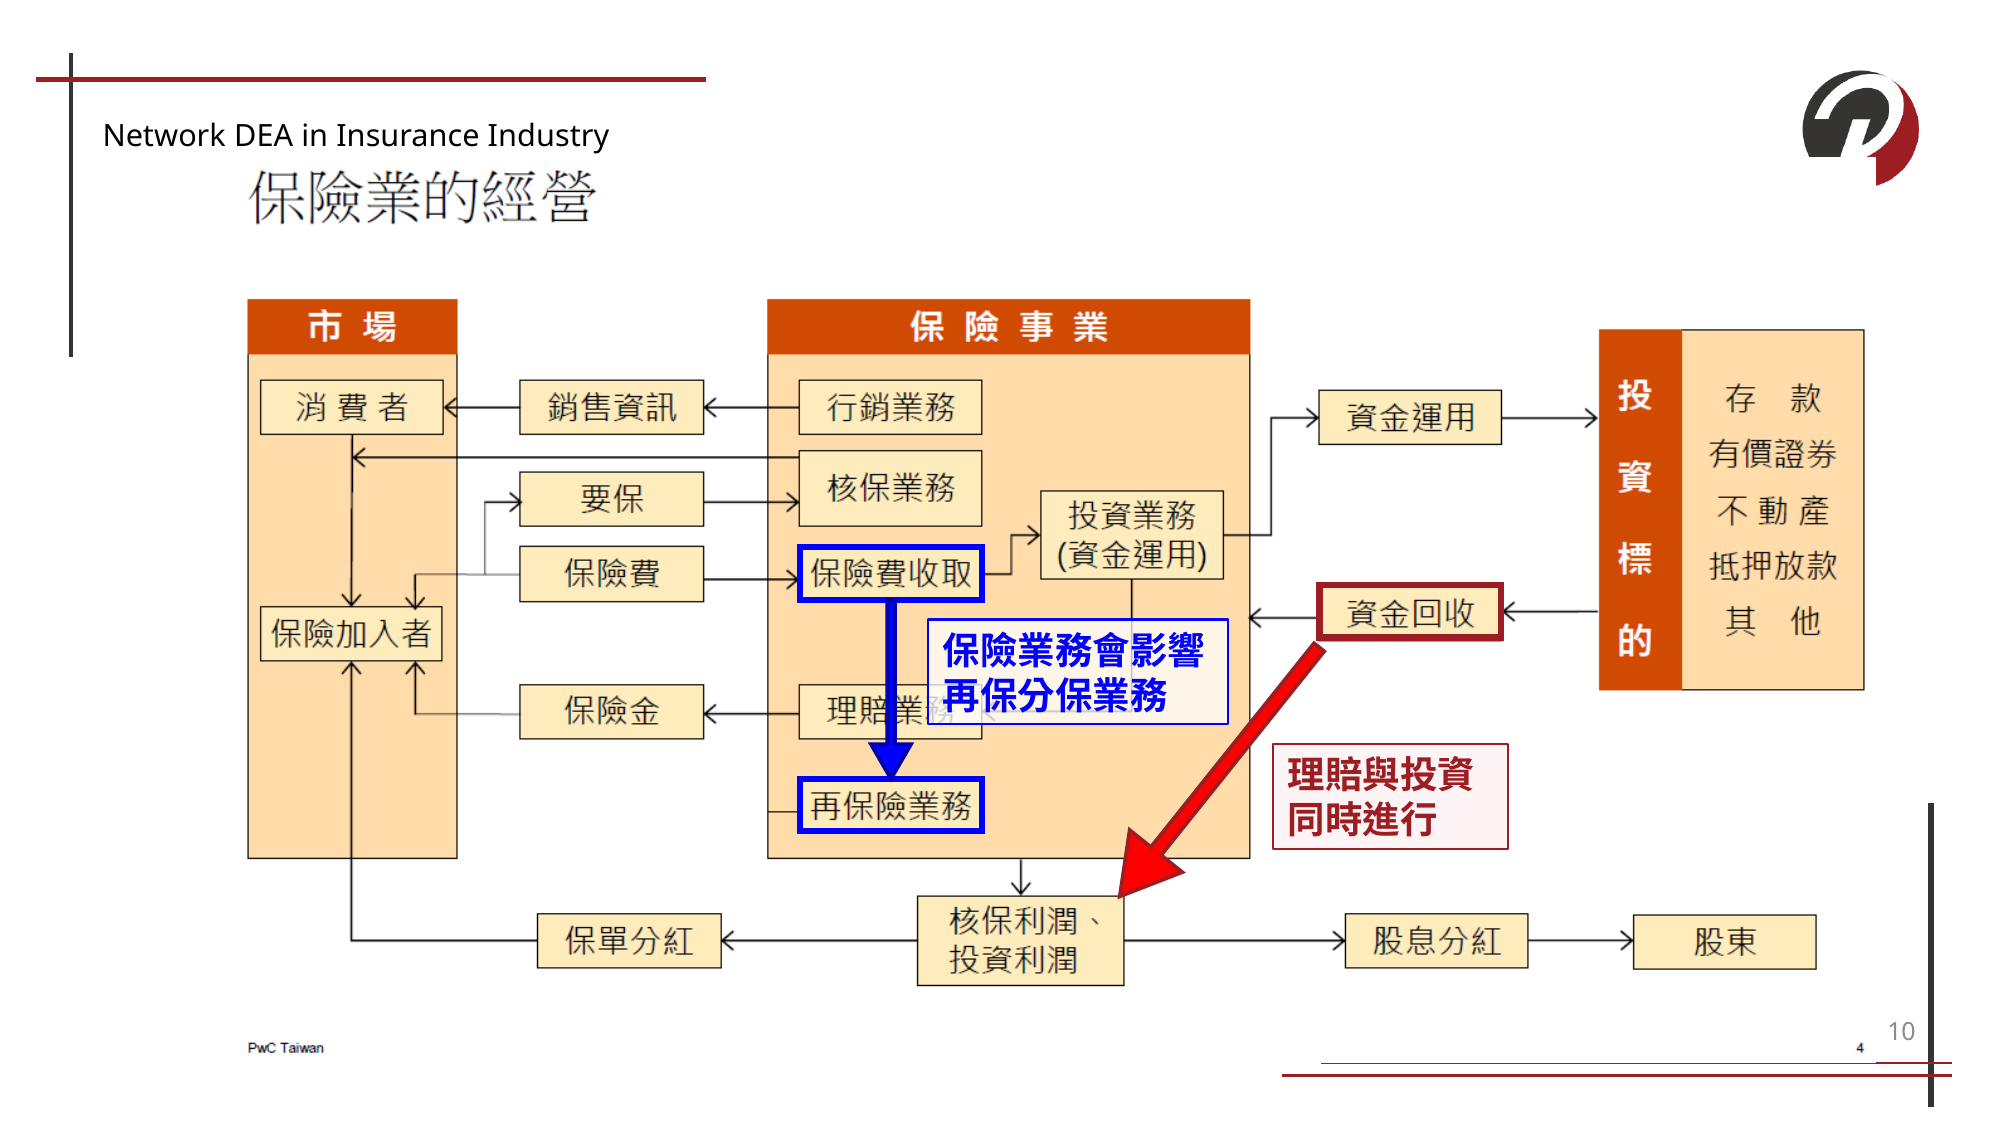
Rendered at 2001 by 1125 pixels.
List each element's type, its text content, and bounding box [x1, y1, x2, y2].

slide_number 10 [1876, 1002, 1931, 1063]
picture [235, 55, 1931, 1063]
text_box Network DEA in Insurance Industry [87, 112, 771, 161]
